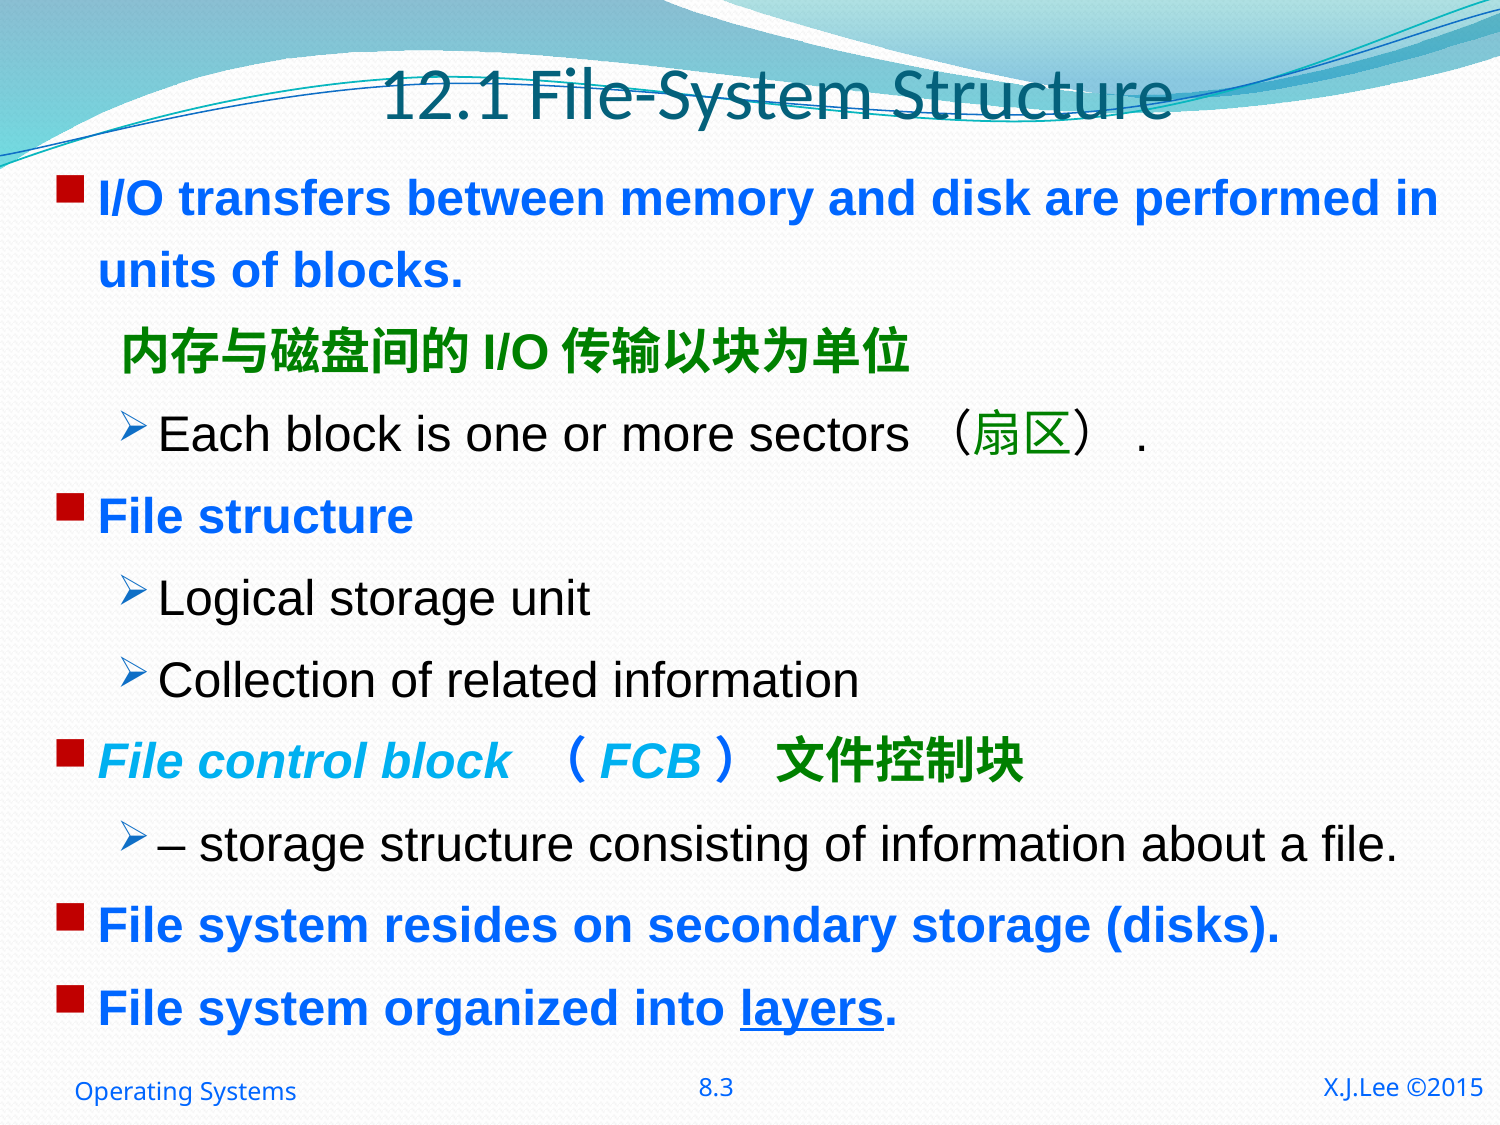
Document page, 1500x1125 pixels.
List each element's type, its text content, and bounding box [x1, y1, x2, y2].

list I/O transfers between memory and disk are performed in units of blocks. 内存与磁盘间的I/O传输以块为单位 Each block is one or more sectors（扇区）. File structure Logical storage unit Collection of related information File control block （FCB） 文件控制块 – storage structure consisting of information about a file. File system resides on secondary storage (disks). File system organized into layers. [37, 145, 1459, 1055]
slide_number Operating Systems [34, 1047, 337, 1106]
slide_number 8.3 [672, 1058, 761, 1106]
title 12.1 File-System Structure [114, 36, 1440, 135]
footer X.J.Lee ©2015 [1262, 1065, 1485, 1106]
